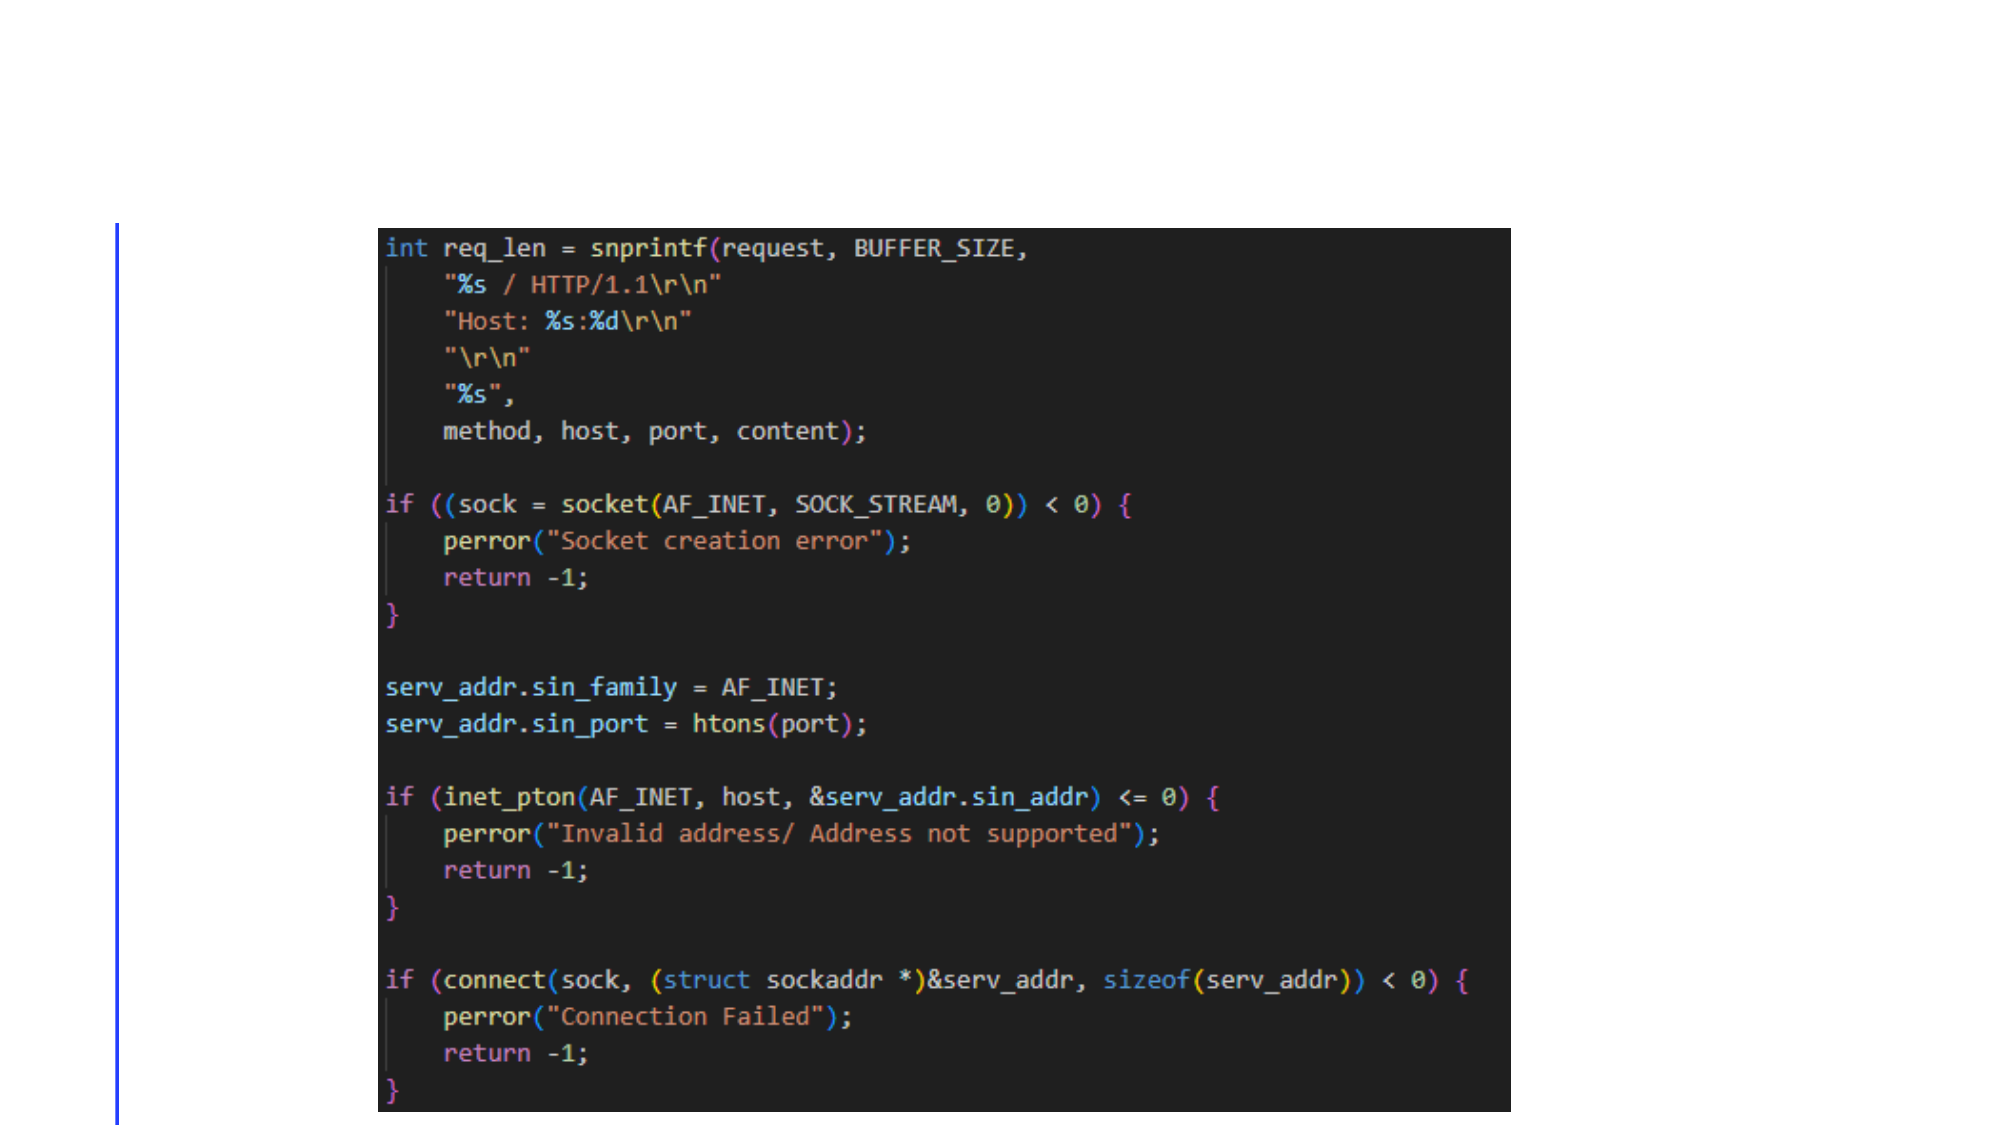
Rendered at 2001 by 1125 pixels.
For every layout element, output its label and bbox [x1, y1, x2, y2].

picture [377, 228, 1511, 1112]
